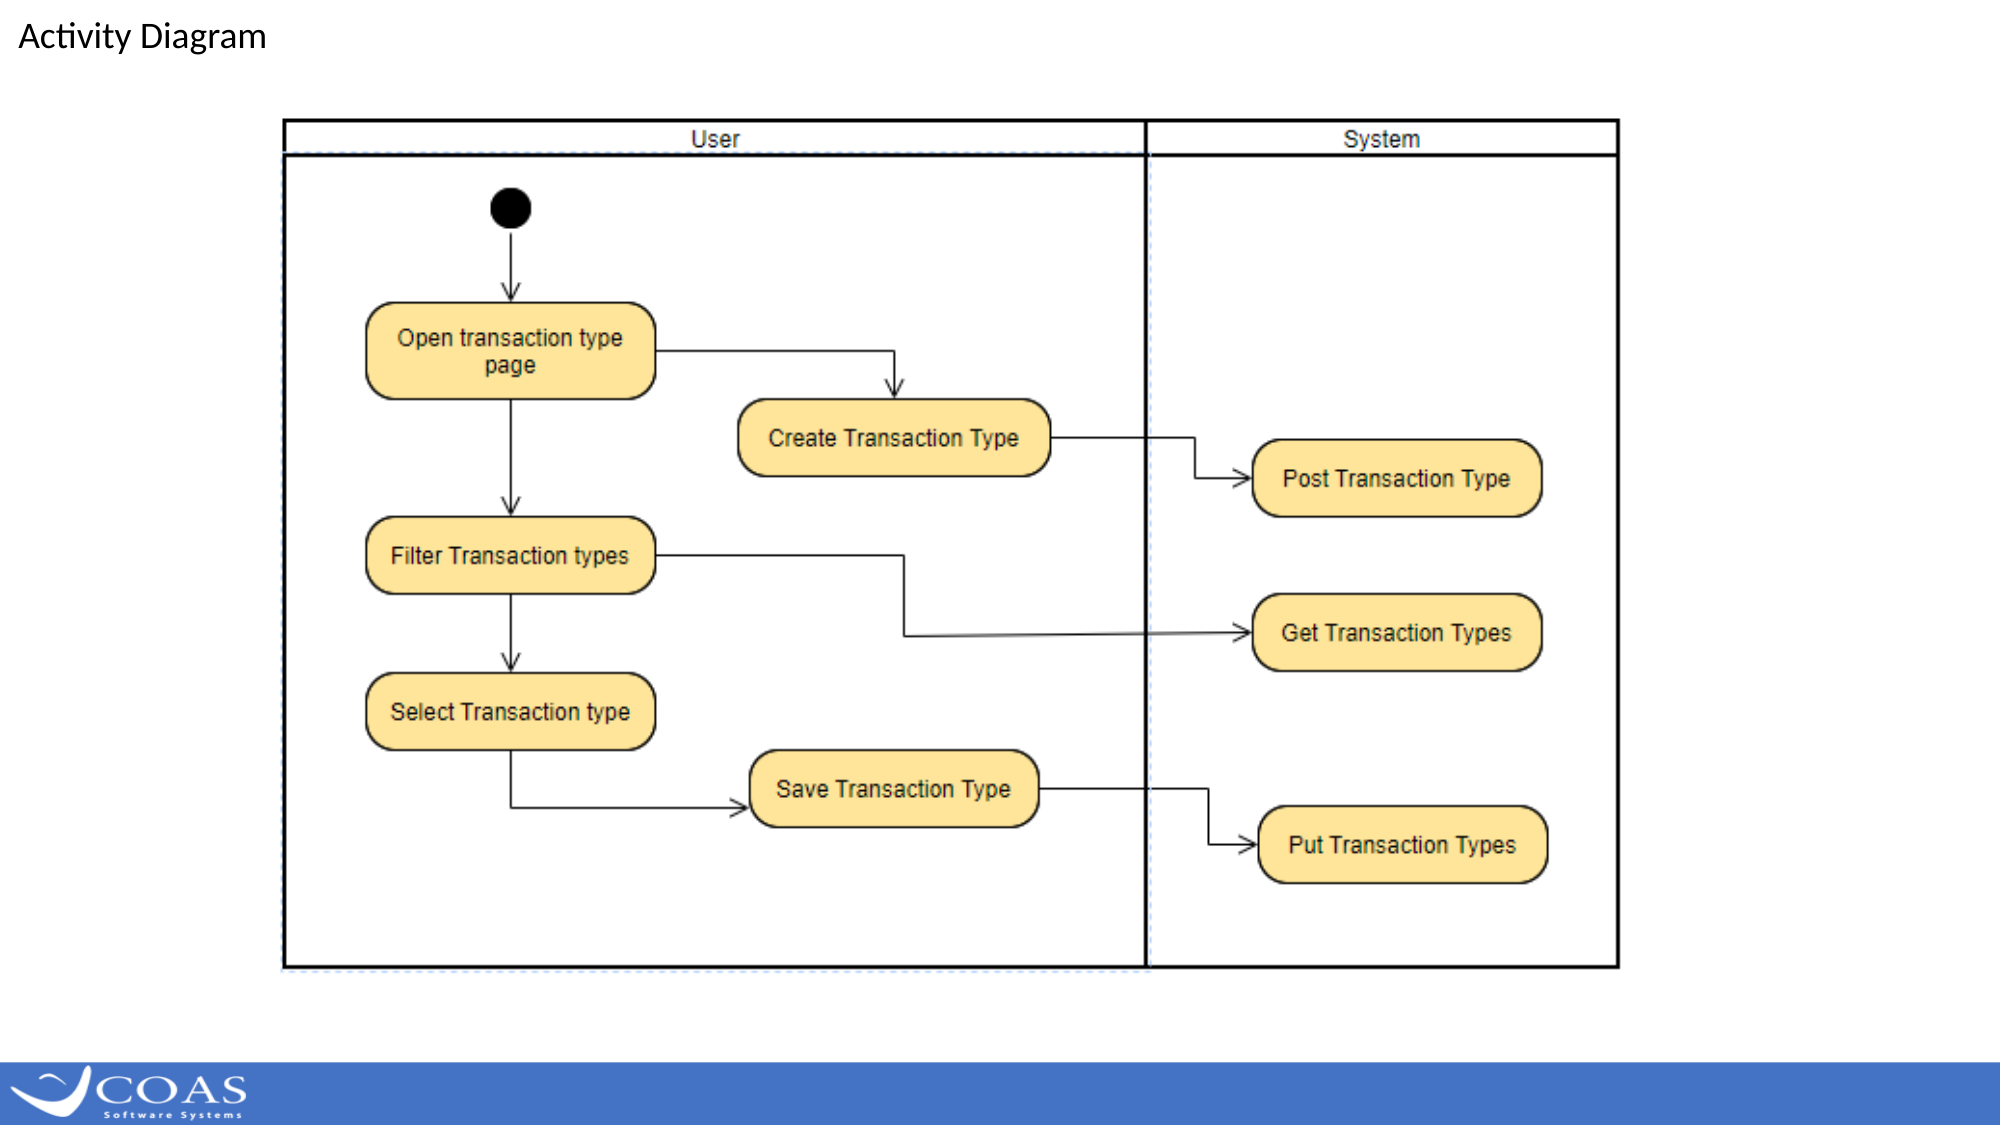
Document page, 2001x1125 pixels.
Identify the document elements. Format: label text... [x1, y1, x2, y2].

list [0, 1062, 255, 1125]
text_box [0, 1061, 2000, 1125]
text_box Activity Diagram [3, 3, 367, 64]
picture [254, 92, 1657, 1008]
